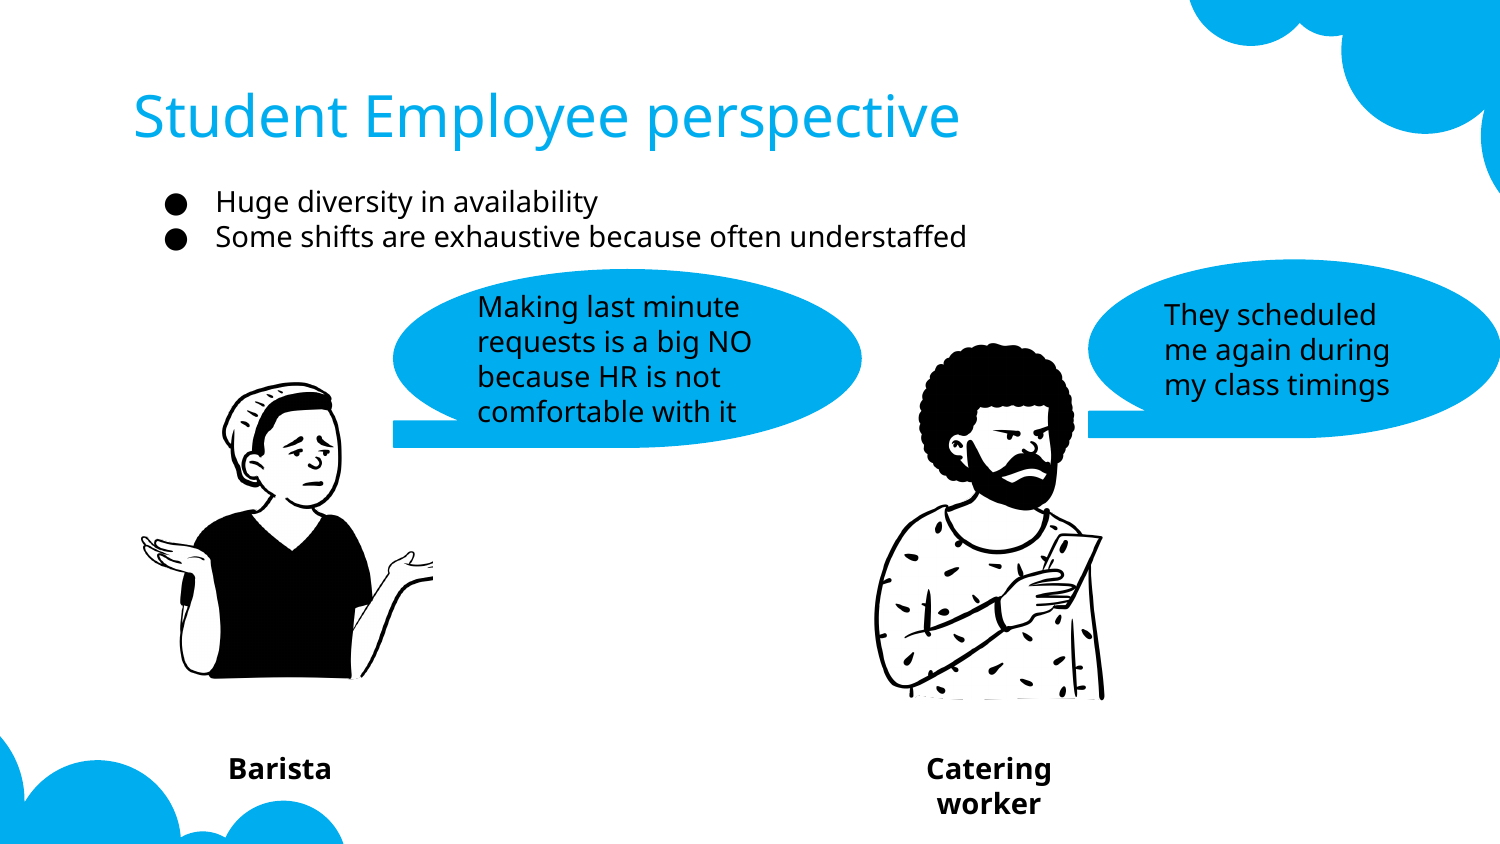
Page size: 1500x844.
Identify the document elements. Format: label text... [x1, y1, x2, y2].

text_box Barista [196, 743, 364, 801]
text_box They scheduled me again during my class timings [1156, 260, 1500, 438]
text_box Huge diversity in availability Some shifts are exhaustive because often understaffed [125, 168, 1329, 269]
picture [124, 319, 434, 736]
text_box Making last minute requests is a big NO because HR is not comfortable with it [419, 269, 809, 448]
picture [814, 285, 1165, 758]
title Student Employee perspective [118, 75, 1383, 153]
text_box Catering worker [905, 766, 1073, 836]
